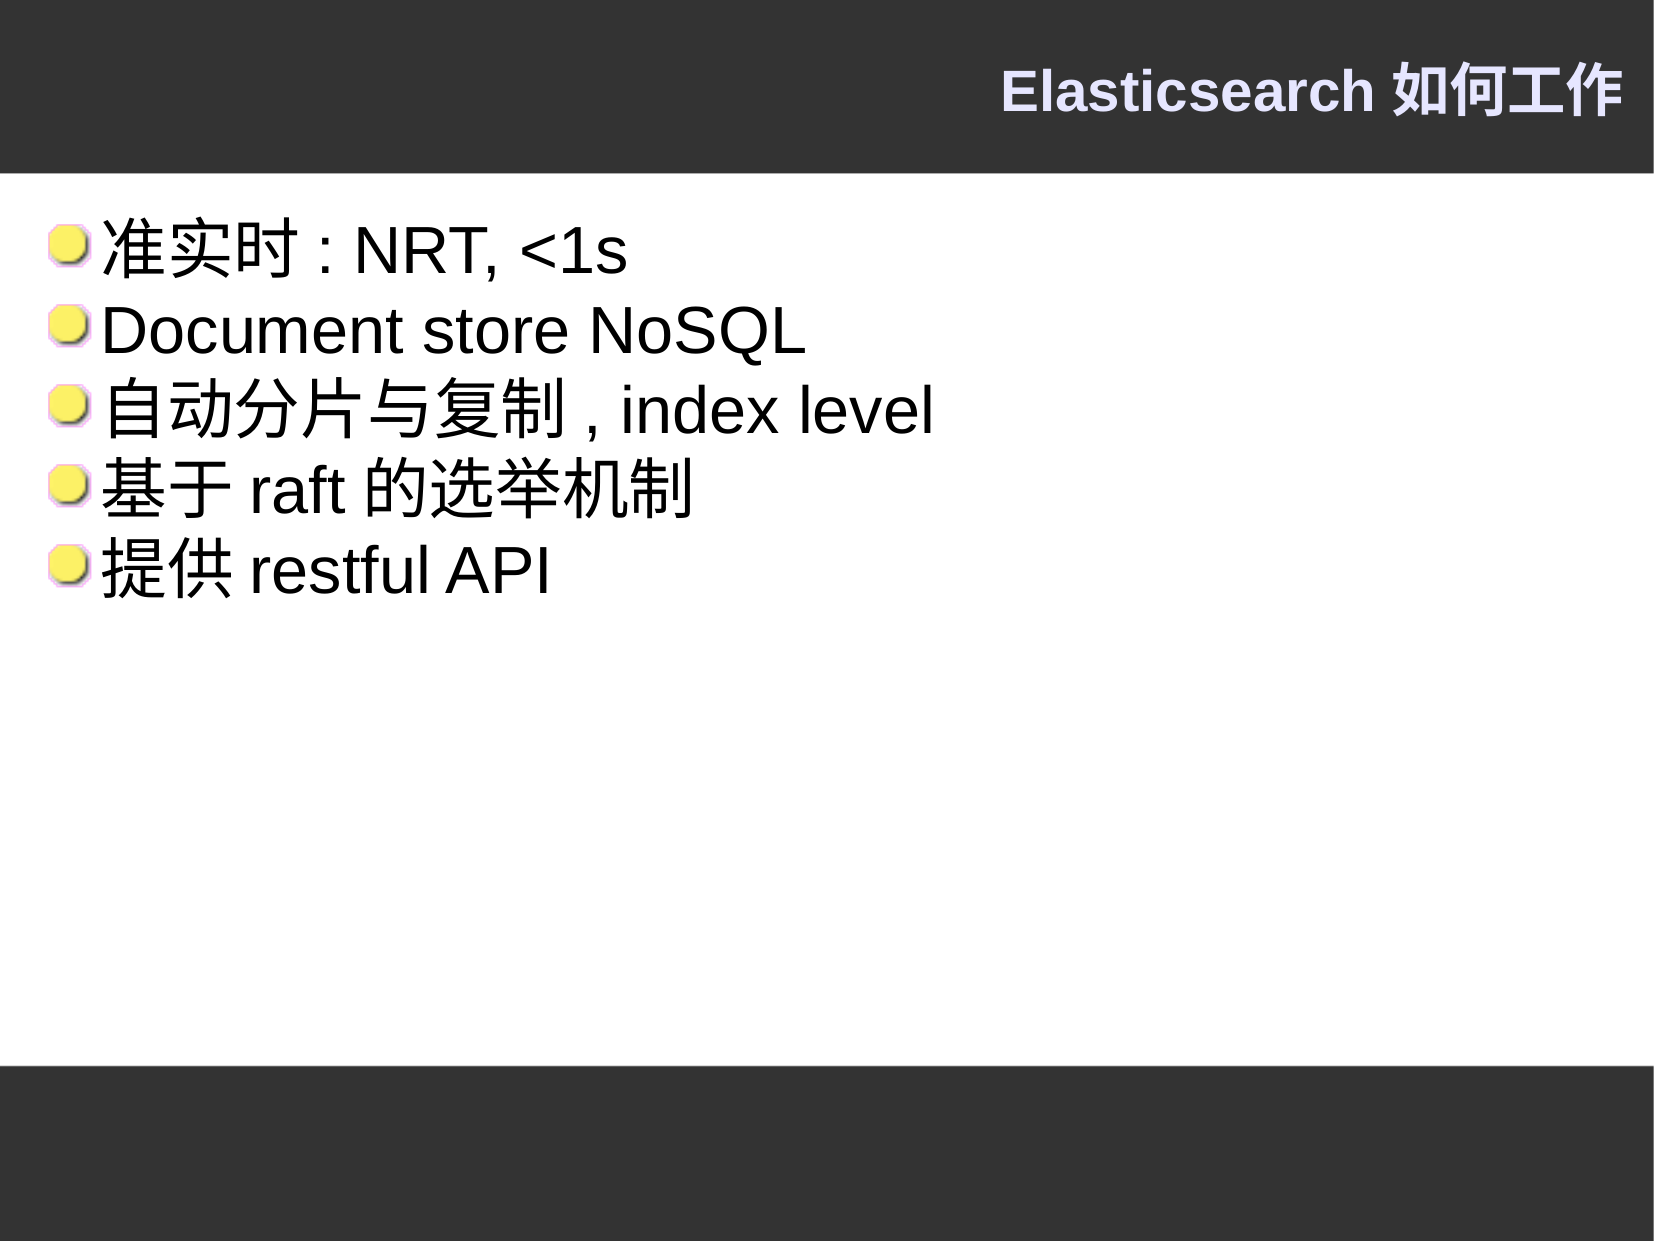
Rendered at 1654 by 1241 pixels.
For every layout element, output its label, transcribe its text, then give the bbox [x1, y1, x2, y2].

picture [0, 0, 1654, 1241]
text_box 准实时: NRT, <1s Document store NoSQL 自动分片与复制, index level 基于raft的选举机制 提供restful API [29, 206, 1624, 1034]
text_box Elasticsearch如何工作 [29, 29, 1624, 148]
